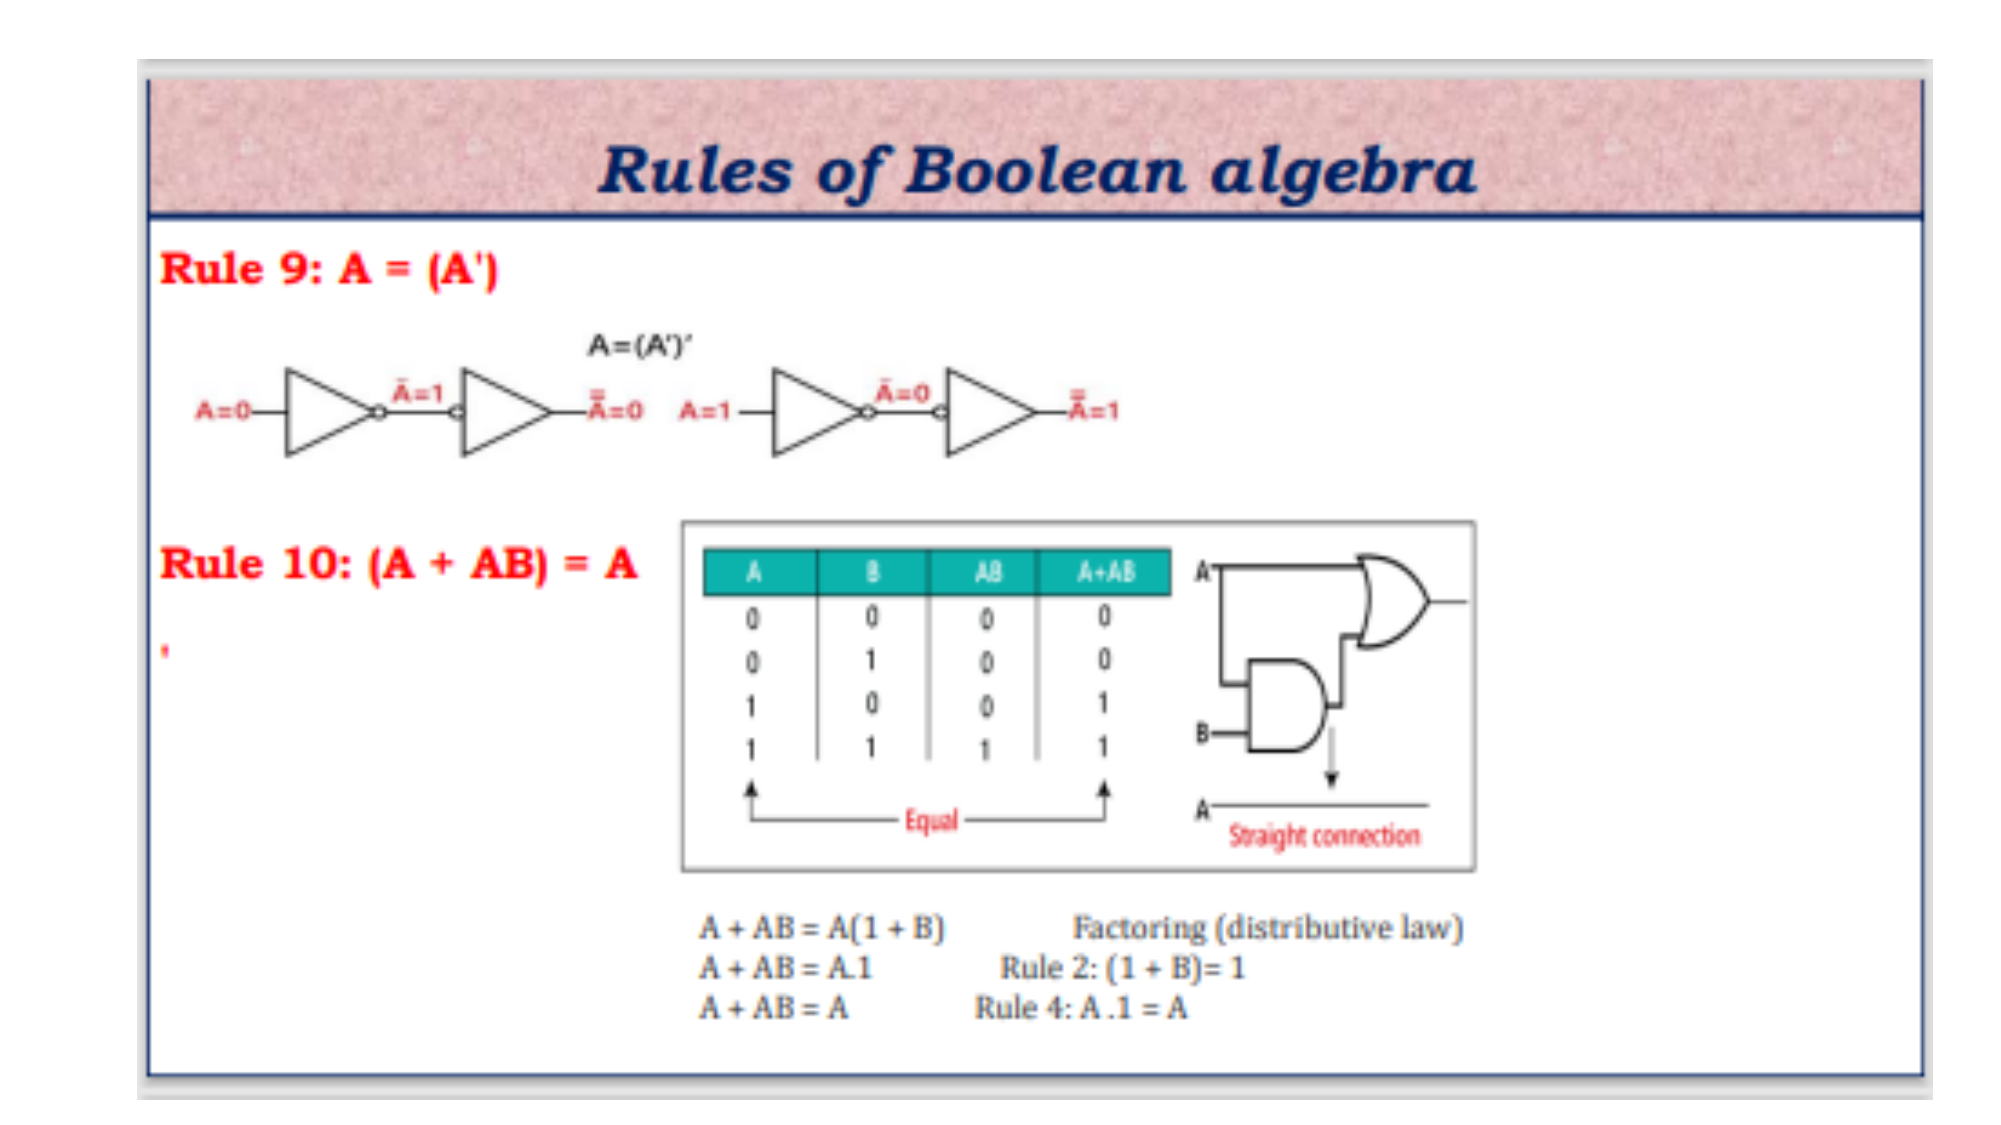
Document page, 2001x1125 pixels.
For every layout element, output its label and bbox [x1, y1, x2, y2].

picture [136, 59, 1933, 1100]
